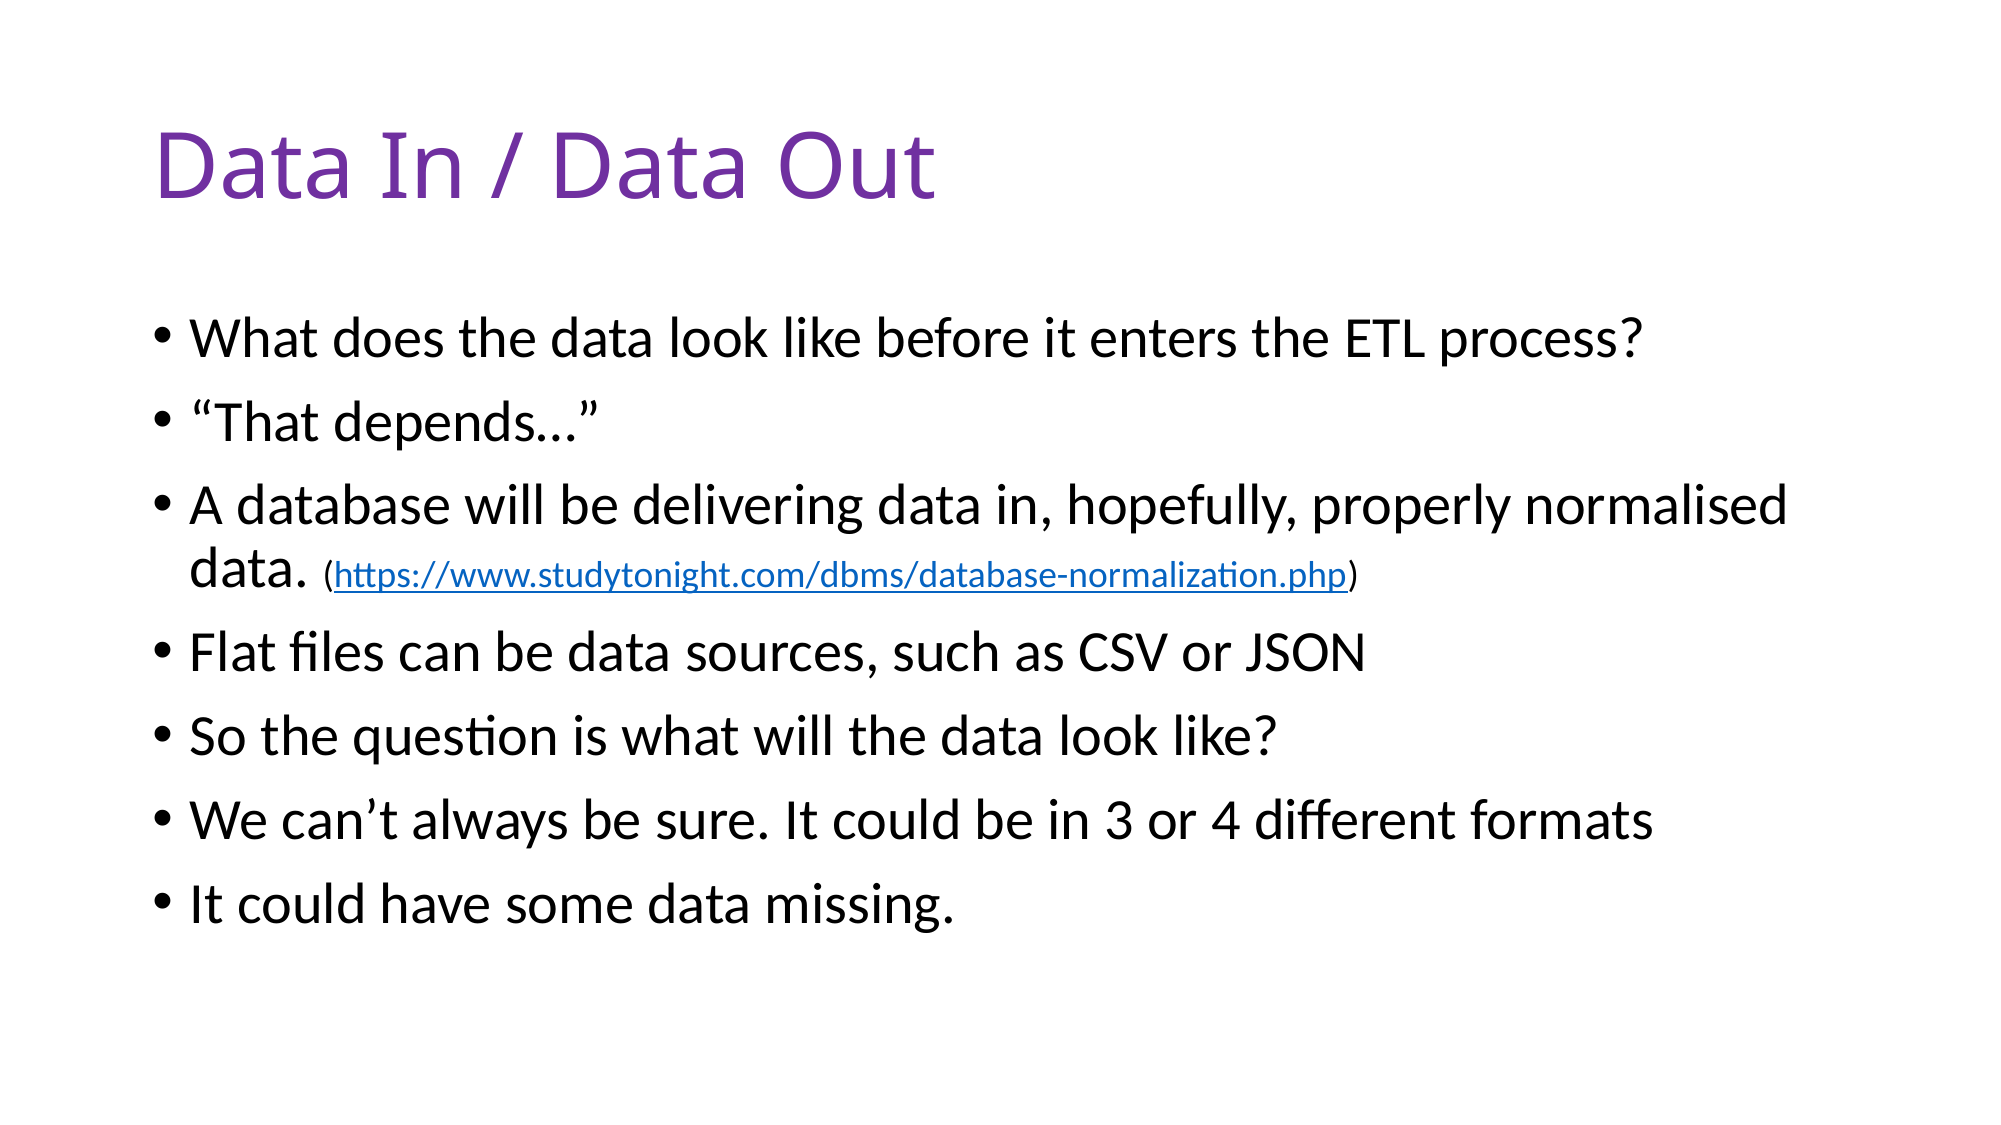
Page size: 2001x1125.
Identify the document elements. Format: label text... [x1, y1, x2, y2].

list What does the data look like before it enters the ETL process? “That depends…” A database will be delivering data in, hopefully, properly normalised data. (https://www.studytonight.com/dbms/database-normalization.php) Flat files can be data sources, such as CSV or JSON So the question is what will the data look like? We can’t always be sure. It could be in 3 or 4 different formats It could have some data missing. [137, 299, 1863, 1014]
title Data In / Data Out [137, 59, 1863, 278]
